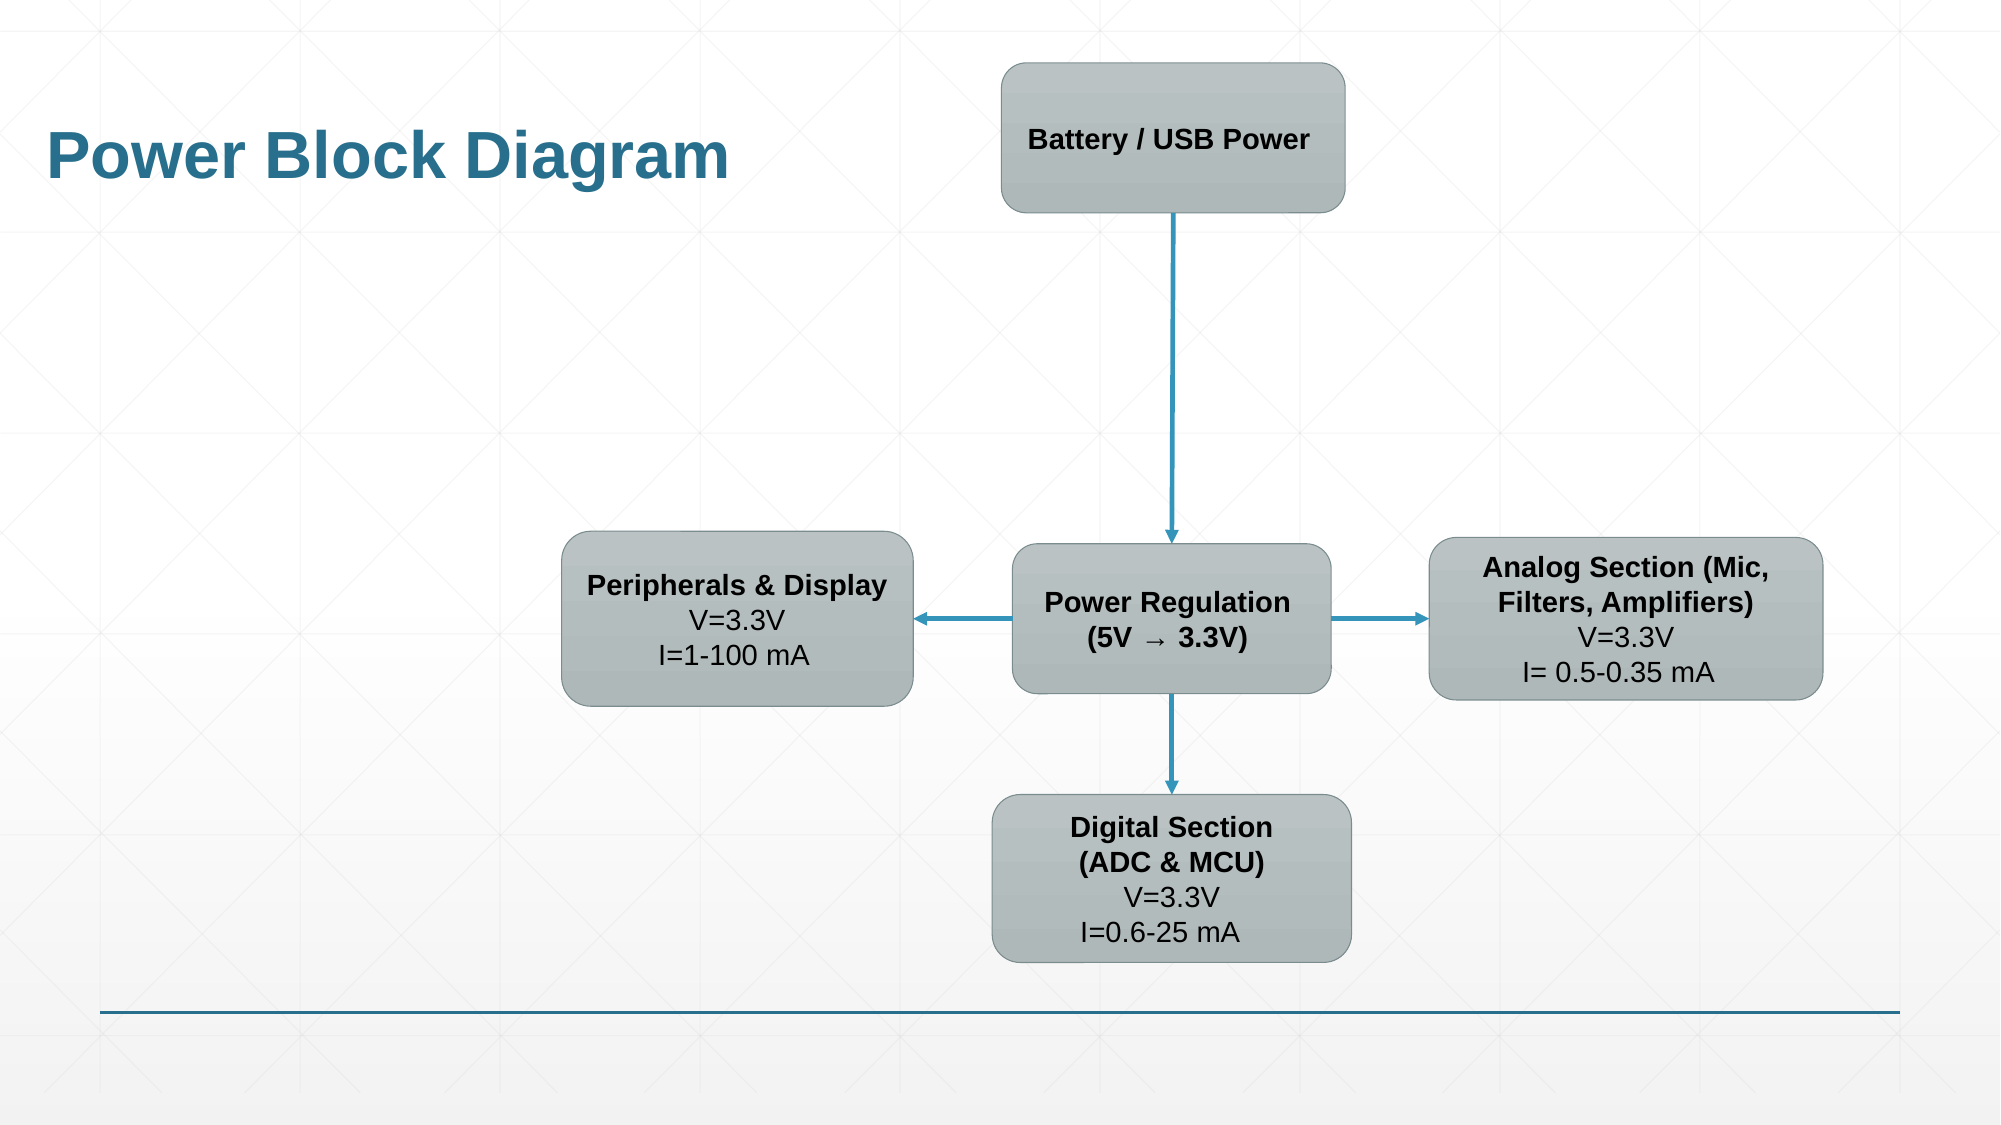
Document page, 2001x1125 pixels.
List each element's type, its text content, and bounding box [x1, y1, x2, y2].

title Power Block Diagram [31, 50, 1832, 200]
text_box Analog Section (Mic, Filters, Amplifiers) V=3.3V I= 0.5-0.35 mA [1428, 536, 1824, 701]
text_box Battery / USB Power [1000, 62, 1346, 214]
text_box Digital Section (ADC & MCU) V=3.3V I=0.6-25 mA [991, 793, 1353, 964]
text_box Power Regulation (5V → 3.3V) [1011, 543, 1332, 695]
text_box Peripherals & Display V=3.3V I=1-100 mA [561, 530, 914, 707]
